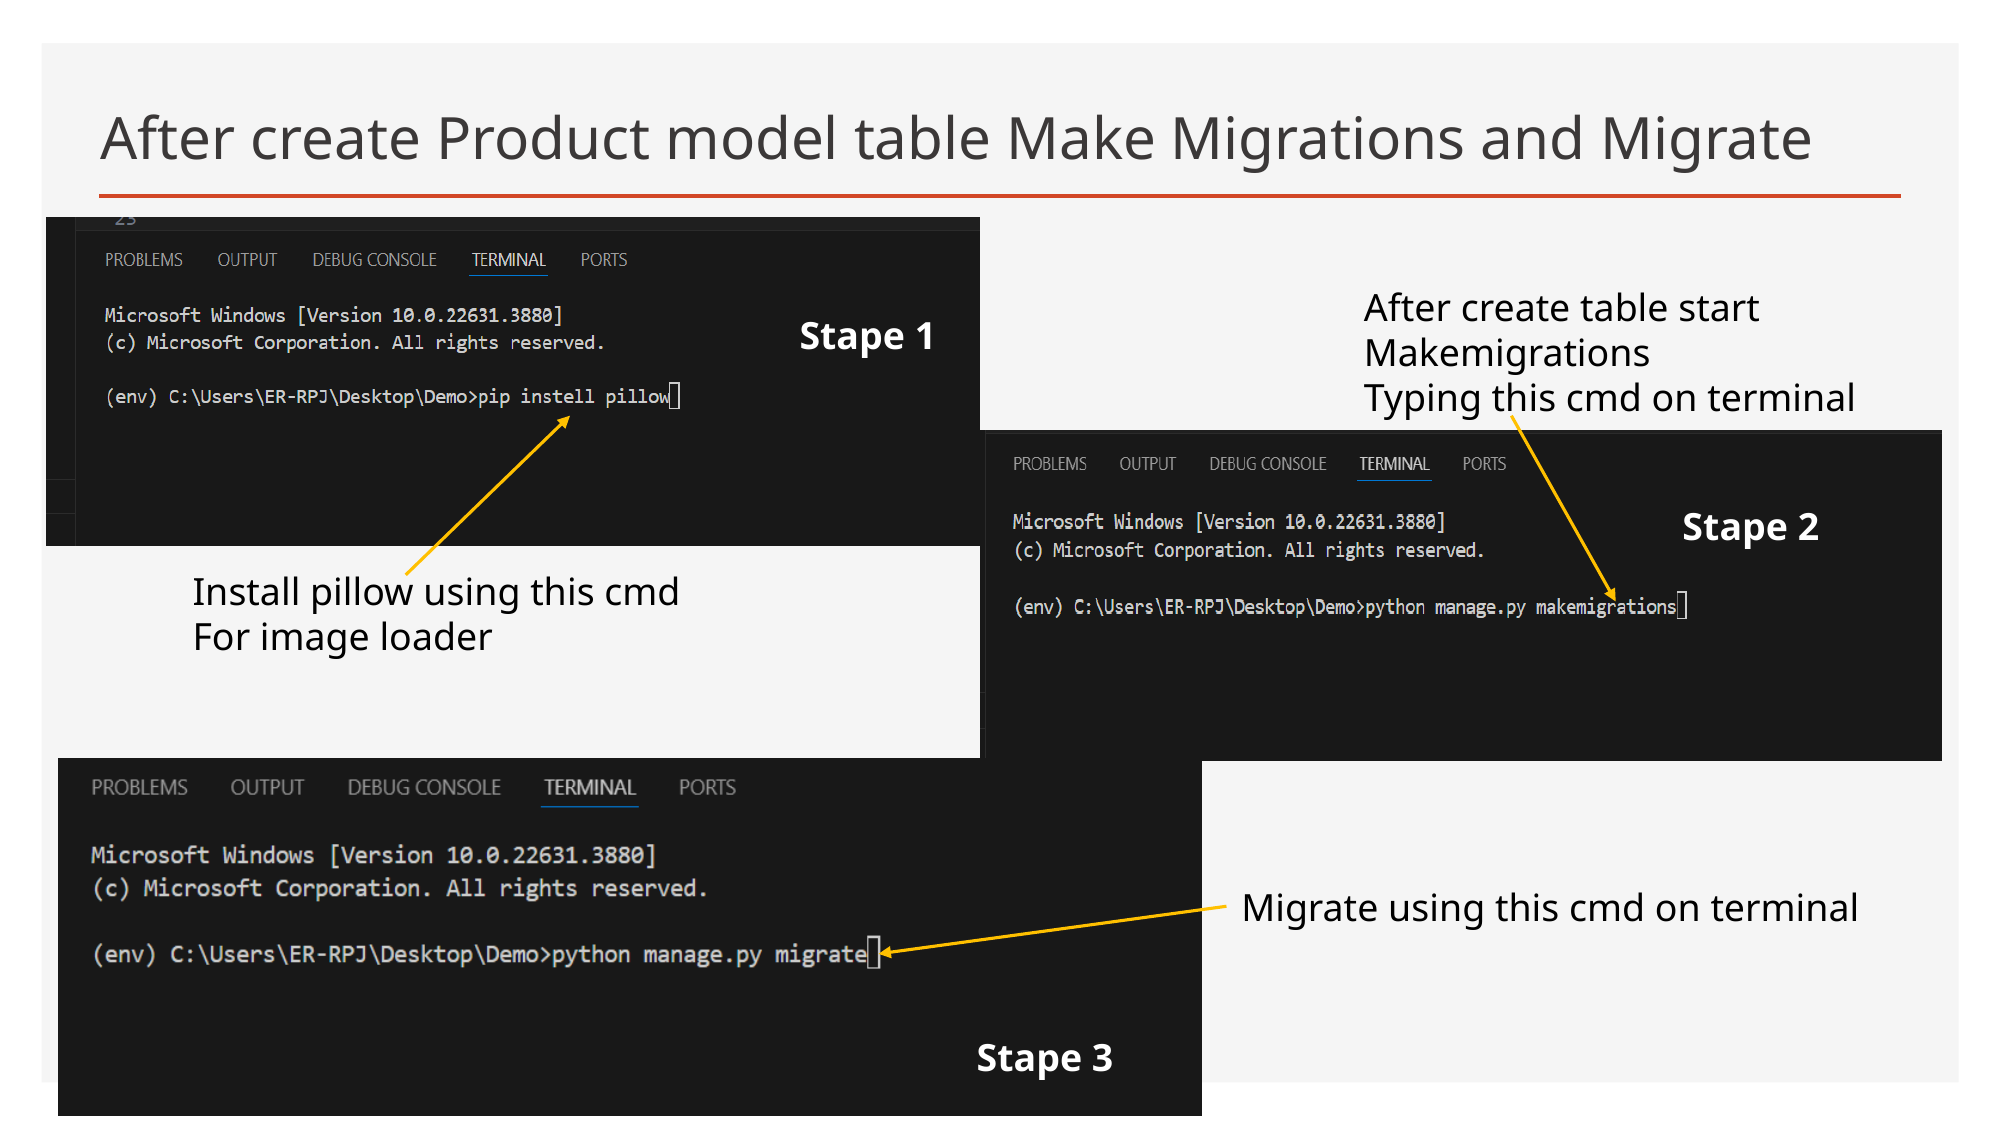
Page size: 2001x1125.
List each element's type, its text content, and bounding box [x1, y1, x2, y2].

title After create Product model table Make Migrations and Migrate [85, 73, 1903, 179]
text_box Install pillow using this cmd For image loader [177, 560, 696, 666]
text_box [405, 415, 570, 575]
picture [58, 758, 1202, 1116]
text_box Migrate using this cmd on terminal [1226, 876, 1875, 937]
picture [46, 217, 980, 546]
text_box After create table start Makemigrations Typing this cmd on terminal [1349, 277, 1872, 427]
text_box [1511, 415, 1616, 602]
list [979, 430, 1942, 761]
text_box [878, 906, 1244, 954]
